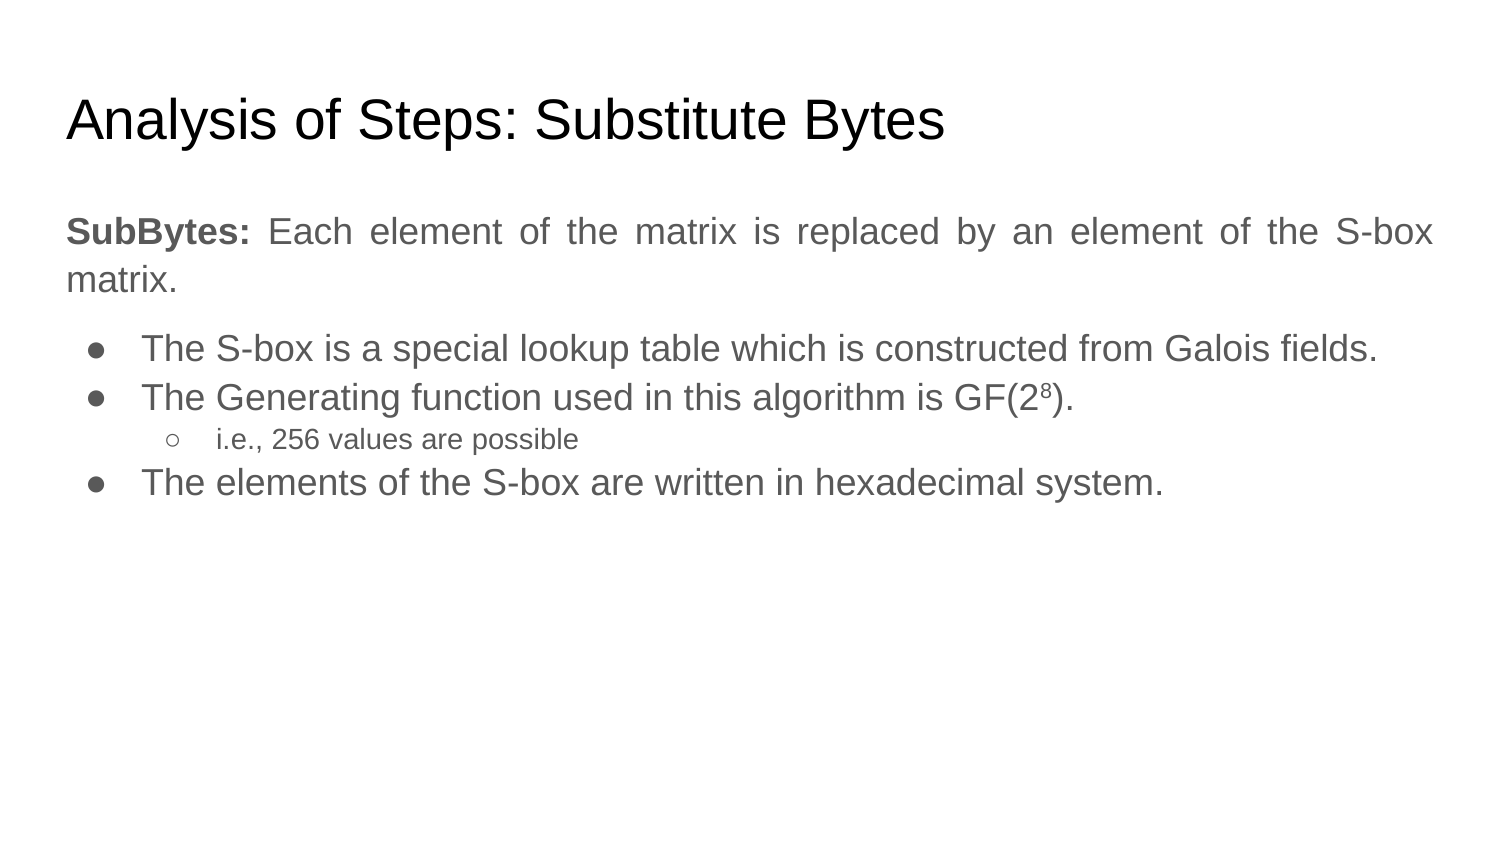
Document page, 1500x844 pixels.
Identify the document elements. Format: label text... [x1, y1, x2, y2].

title Analysis of Steps: Substitute Bytes [51, 72, 1449, 167]
list SubBytes: Each element of the matrix is replaced by an element of the S-box matrix. The S-box is a special lookup table which is constructed from Galois fields. The Generating function used in this algorithm is GF(28). i.e., 256 values are possible The elements of the S-box are written in hexadecimal system. [51, 189, 1449, 750]
